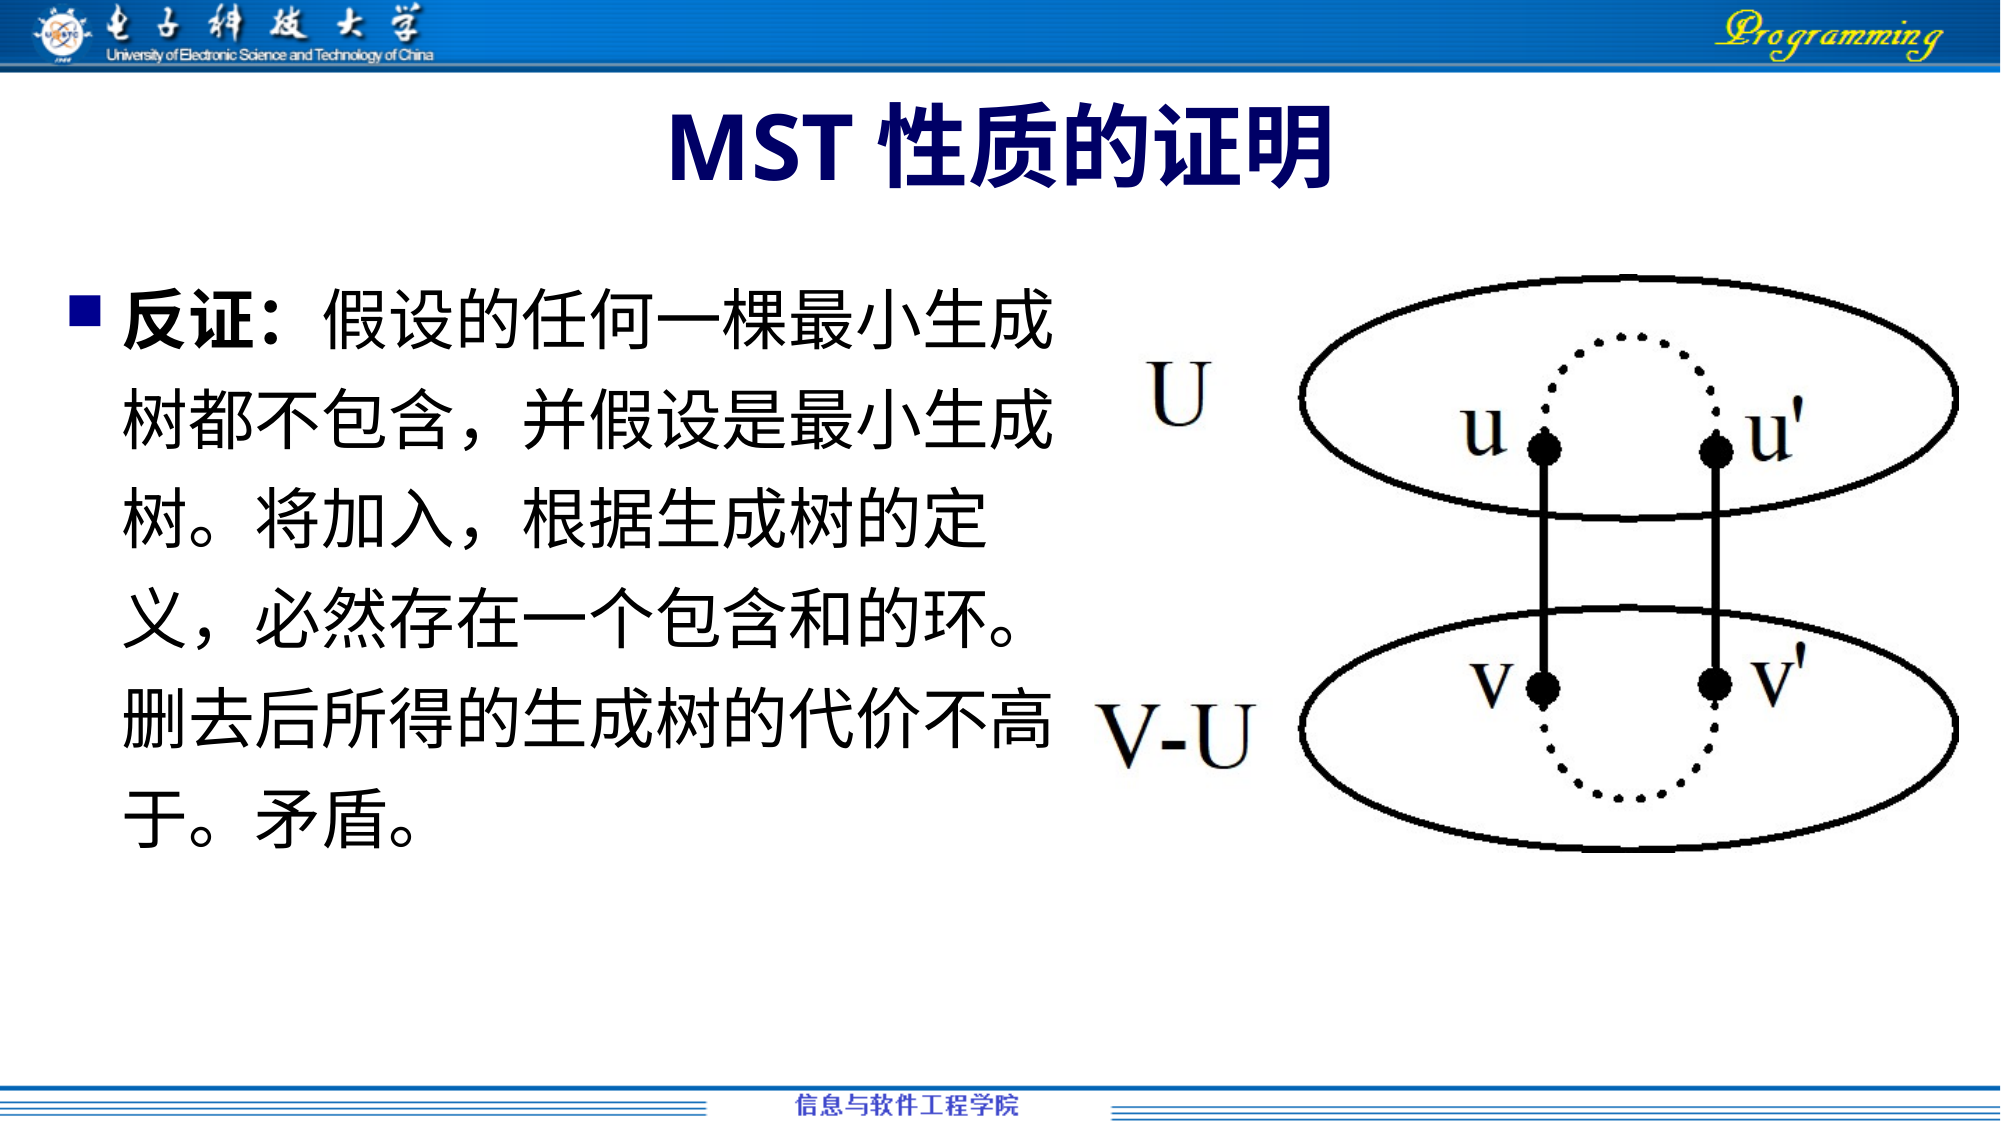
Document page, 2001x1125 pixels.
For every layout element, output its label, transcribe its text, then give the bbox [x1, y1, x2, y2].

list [1094, 274, 1960, 854]
title MST性质的证明 [150, 87, 1850, 200]
picture [0, 0, 2001, 1125]
